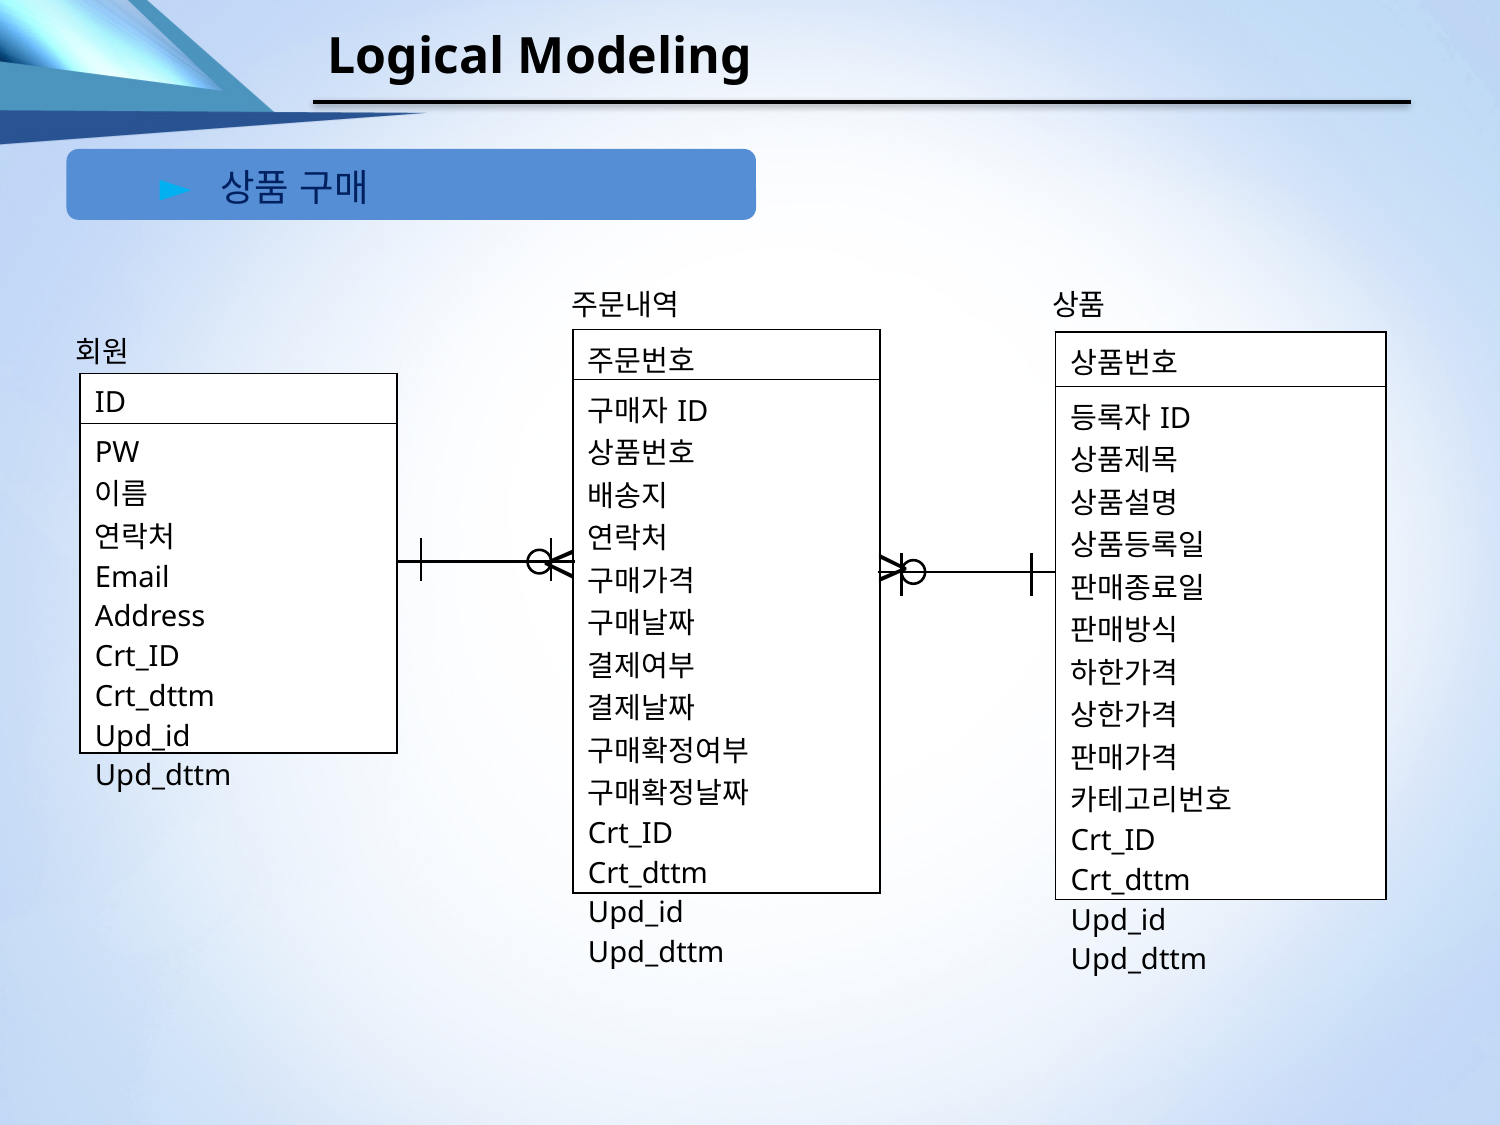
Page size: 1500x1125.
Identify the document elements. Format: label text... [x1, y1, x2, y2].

text_box 회원 [0, 326, 219, 376]
text_box 상품 [1008, 278, 1150, 329]
text_box 주문내역 [525, 278, 727, 329]
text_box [857, 523, 1056, 610]
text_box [397, 523, 596, 610]
table_header 상품번호 [1056, 333, 1385, 386]
text_box Logical Modeling [312, 16, 768, 92]
table_cell PW 이름 연락처 Email Address Crt_ID Crt_dttm Upd_id Upd_dttm [81, 424, 396, 752]
table_header ID [81, 374, 396, 423]
table_cell 구매자ID 상품번호 배송지 연락처 구매가격 구매날짜 결제여부 결제날짜 구매확정여부 구매확정날짜 Crt_ID Crt_dttm Upd_id Upd_dttm [574, 380, 879, 892]
table_cell 등록자ID 상품제목 상품설명 상품등록일 판매종료일 판매방식 하한가격 상한가격 판매가격 카테고리번호 Crt_ID Crt_dttm Upd_id Upd_dttm [1056, 387, 1385, 899]
picture [0, 0, 1500, 1125]
text_box ► 상품 구매 [64, 146, 759, 222]
table_header 주문번호 [574, 330, 879, 379]
